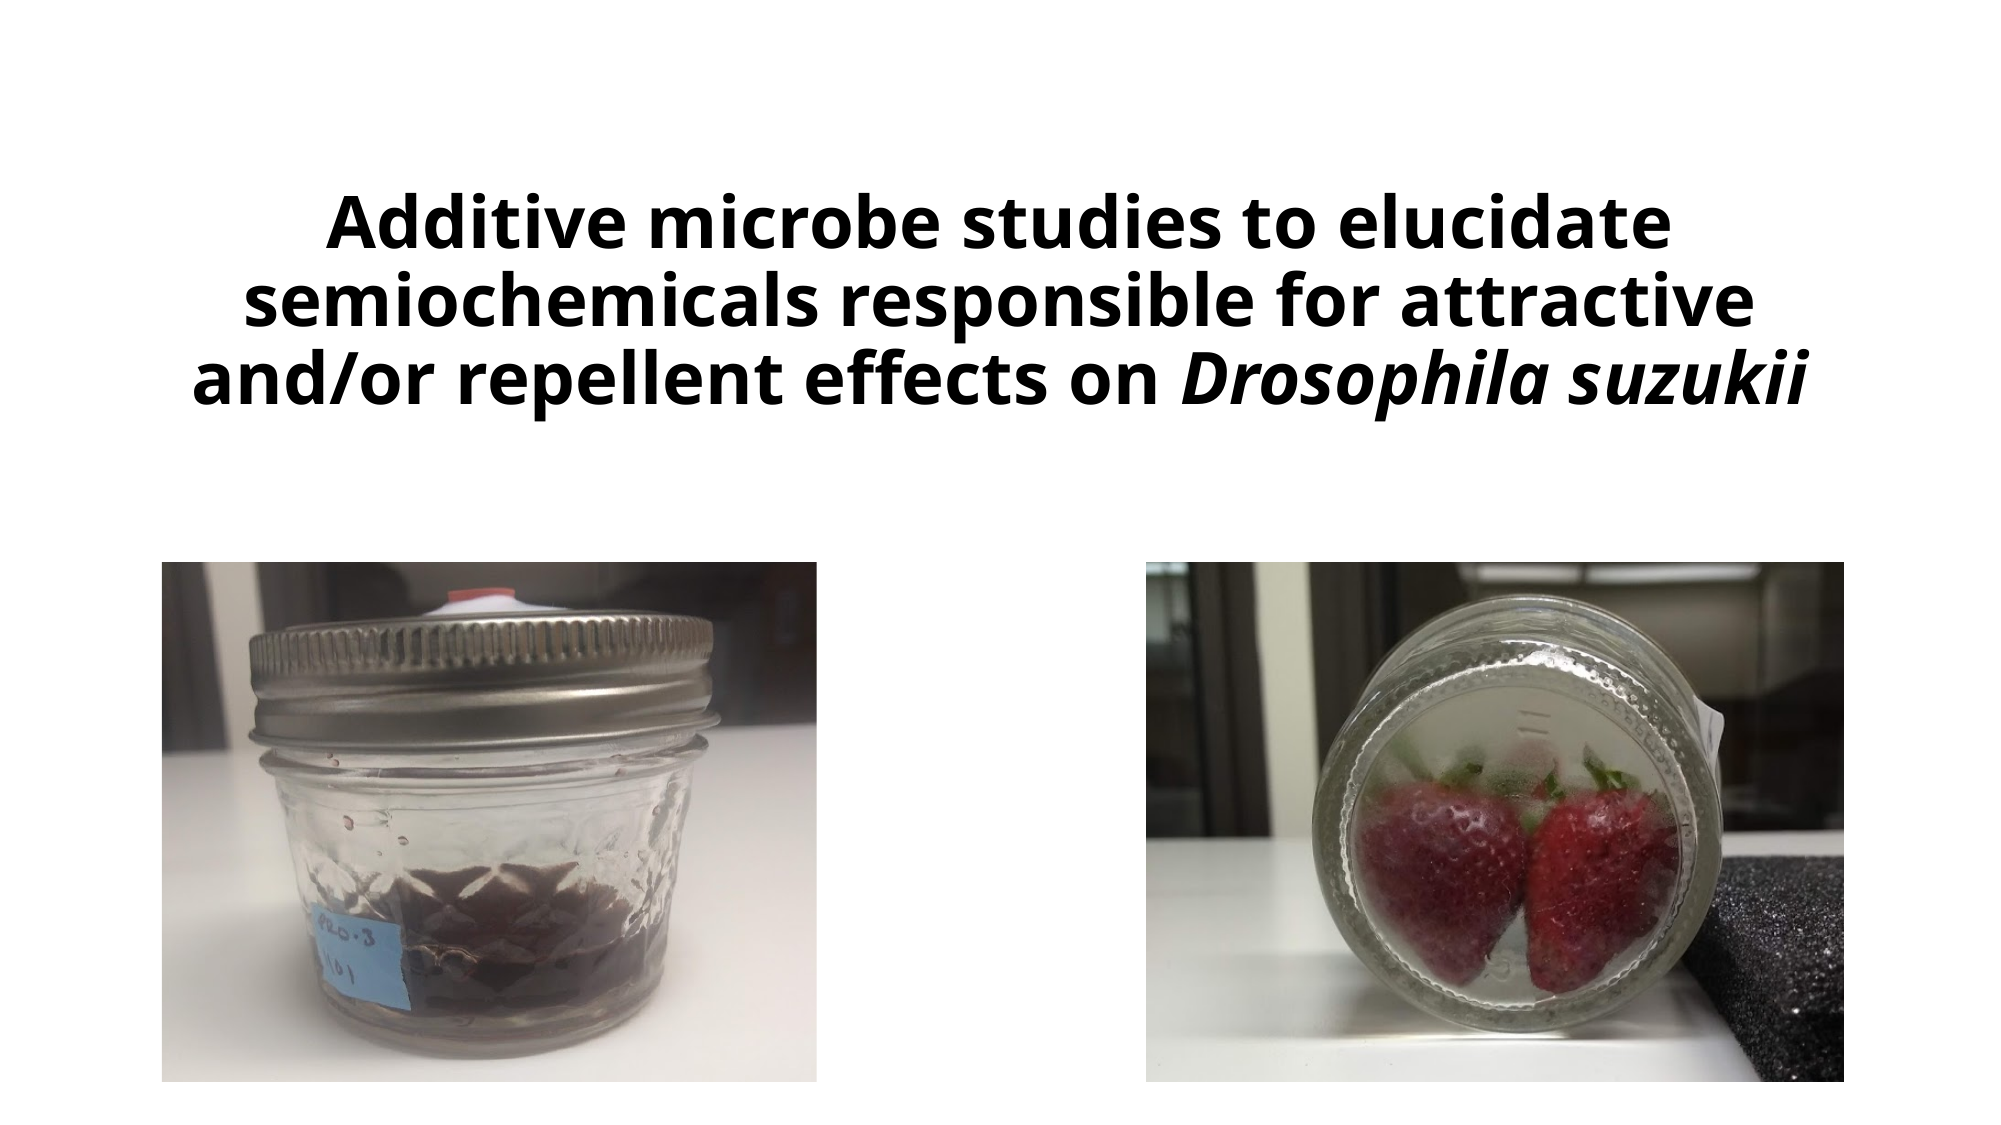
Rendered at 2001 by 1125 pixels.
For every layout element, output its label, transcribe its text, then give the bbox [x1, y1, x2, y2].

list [1146, 562, 1844, 1082]
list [161, 562, 817, 1082]
title Additive microbe studies to elucidate semiochemicals responsible for attractive and/or repellent effects on Drosophila suzukii [137, 89, 1863, 517]
